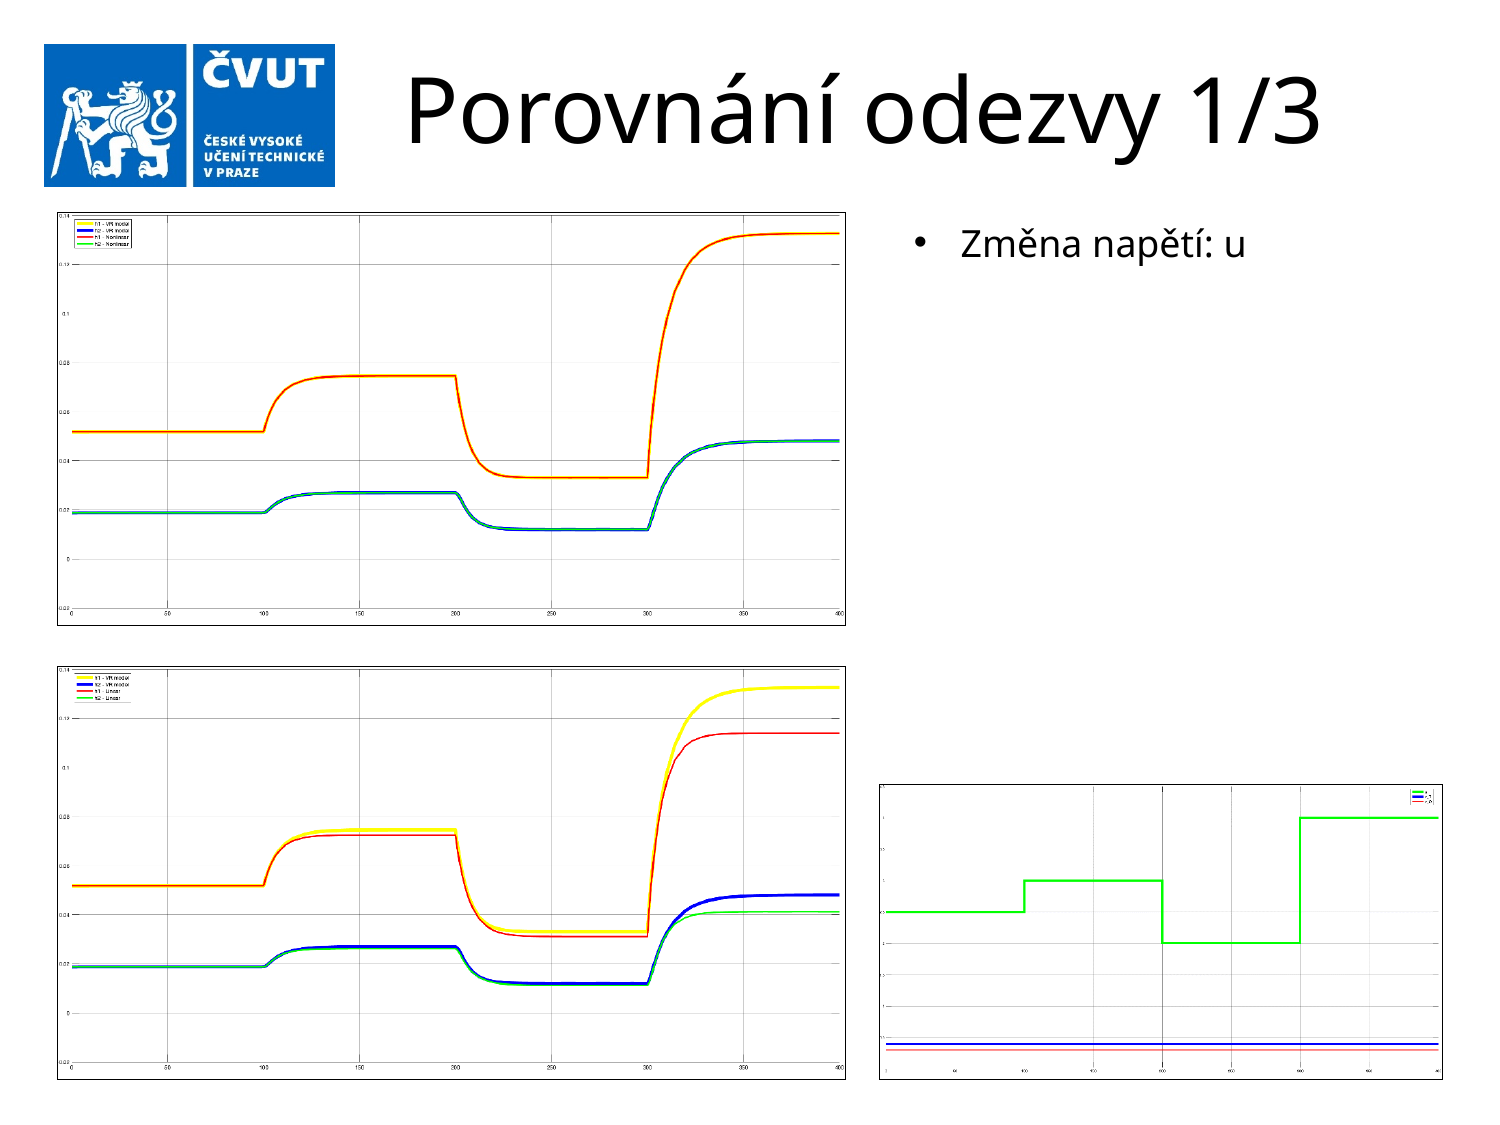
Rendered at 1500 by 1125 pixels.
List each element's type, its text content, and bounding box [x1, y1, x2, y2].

text_box Změna napětí: u [898, 212, 1354, 272]
picture [879, 784, 1443, 1080]
picture [57, 212, 846, 626]
text_box Porovnání odezvy 1/3 [388, 44, 1443, 170]
picture [57, 666, 846, 1080]
picture [44, 44, 335, 187]
